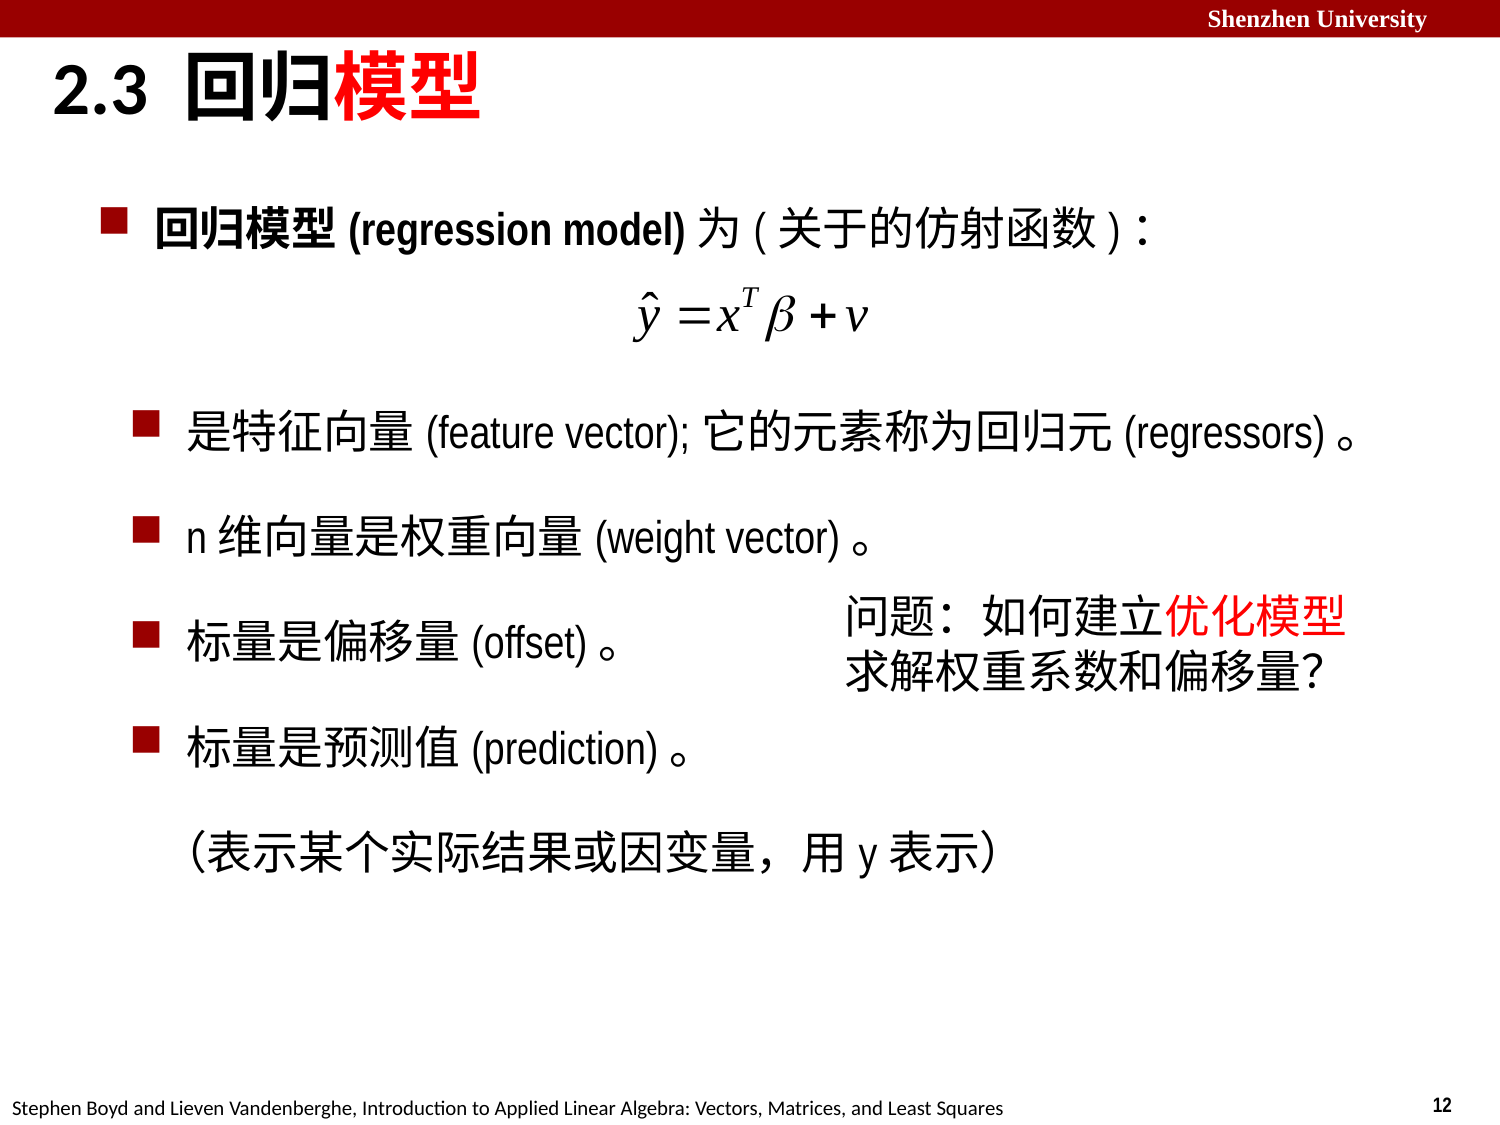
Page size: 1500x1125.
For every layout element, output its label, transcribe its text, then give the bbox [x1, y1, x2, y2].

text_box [624, 274, 881, 354]
text_box 2.3 回归模型 [37, 37, 1482, 131]
